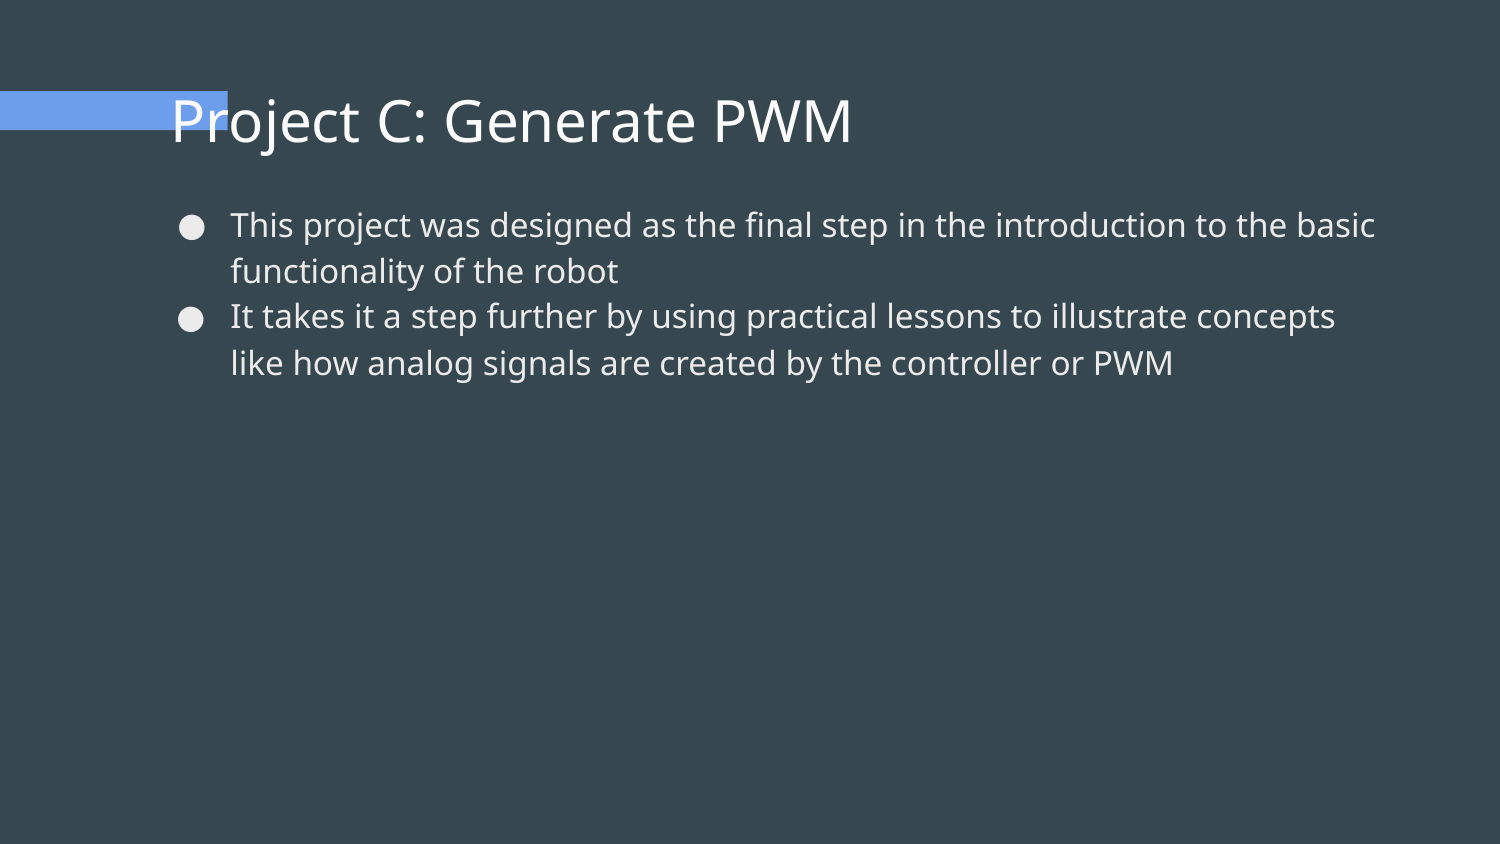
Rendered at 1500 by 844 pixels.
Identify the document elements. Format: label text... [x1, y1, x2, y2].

subtitle This project was designed as the final step in the introduction to the basic functionality of the robot It takes it a step further by using practical lessons to illustrate concepts like how analog signals are created by the controller or PWM [140, 183, 1399, 744]
title Project C: Generate PWM [155, 59, 1348, 142]
